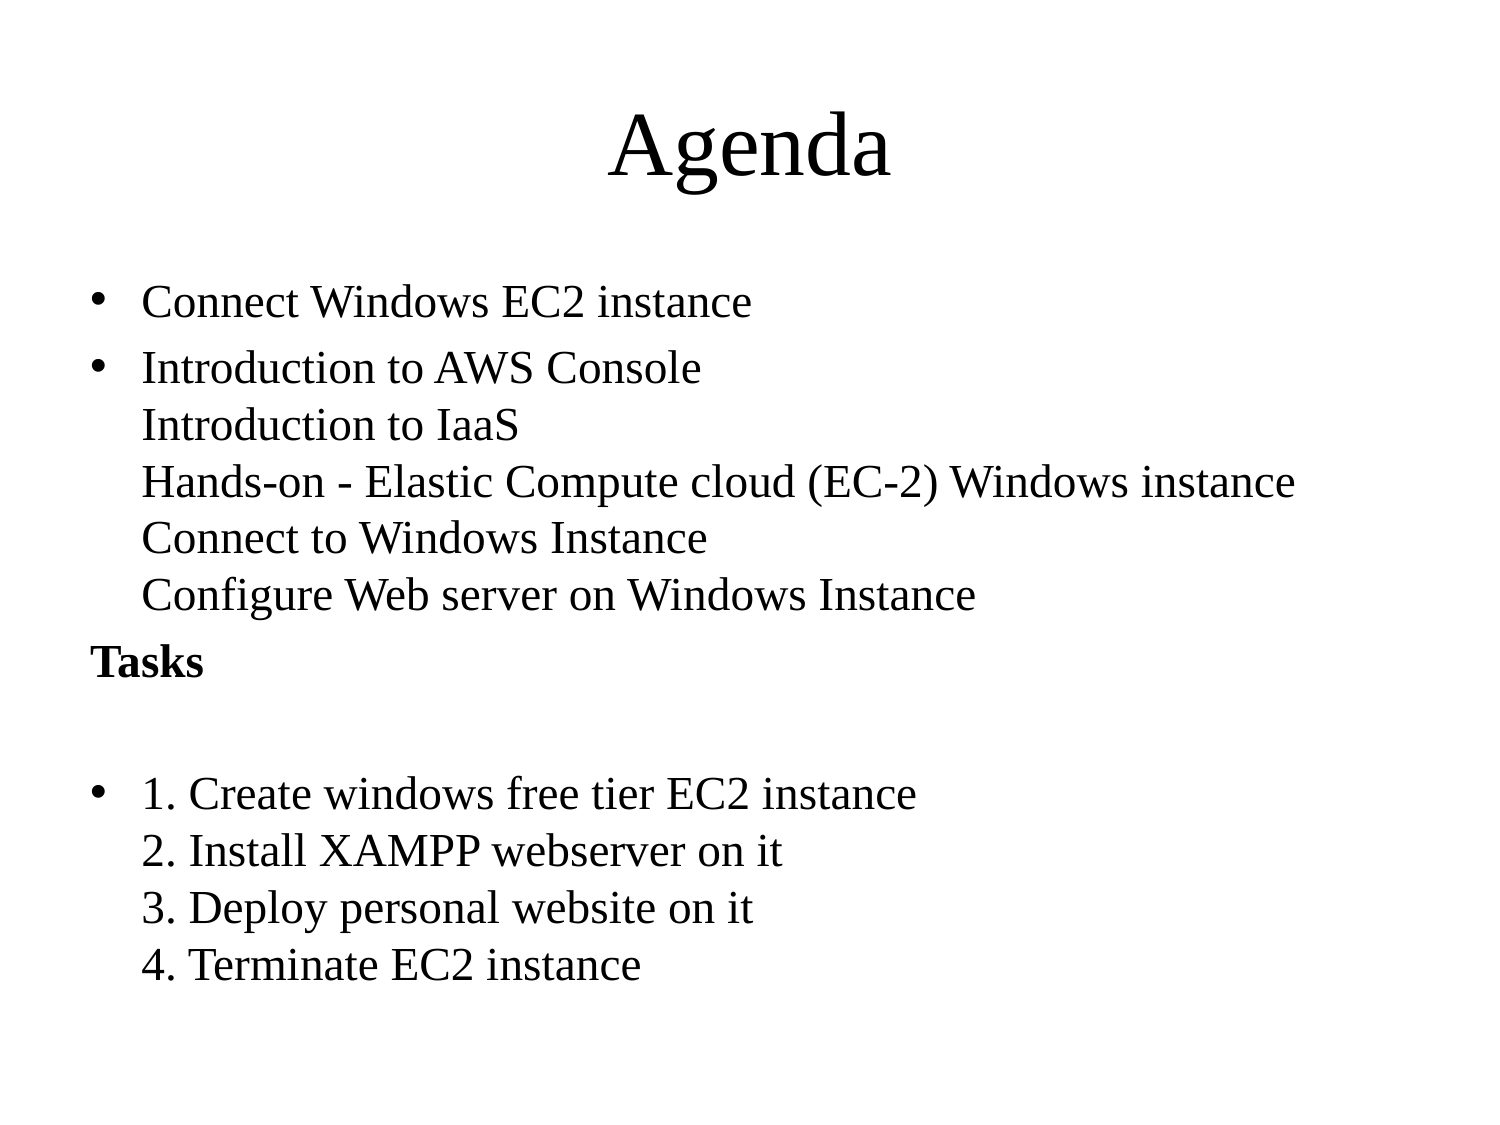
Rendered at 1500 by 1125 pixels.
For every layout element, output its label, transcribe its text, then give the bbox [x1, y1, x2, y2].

list Connect Windows EC2 instance Introduction to AWS Console Introduction to IaaS Hands-on - Elastic Compute cloud (EC-2) Windows instance Connect to Windows Instance Configure Web server on Windows Instance Tasks 1. Create windows free tier EC2 instance 2. Install XAMPP webserver on it 3. Deploy personal website on it 4. Terminate EC2 instance [75, 262, 1425, 1005]
title Agenda [75, 45, 1425, 233]
